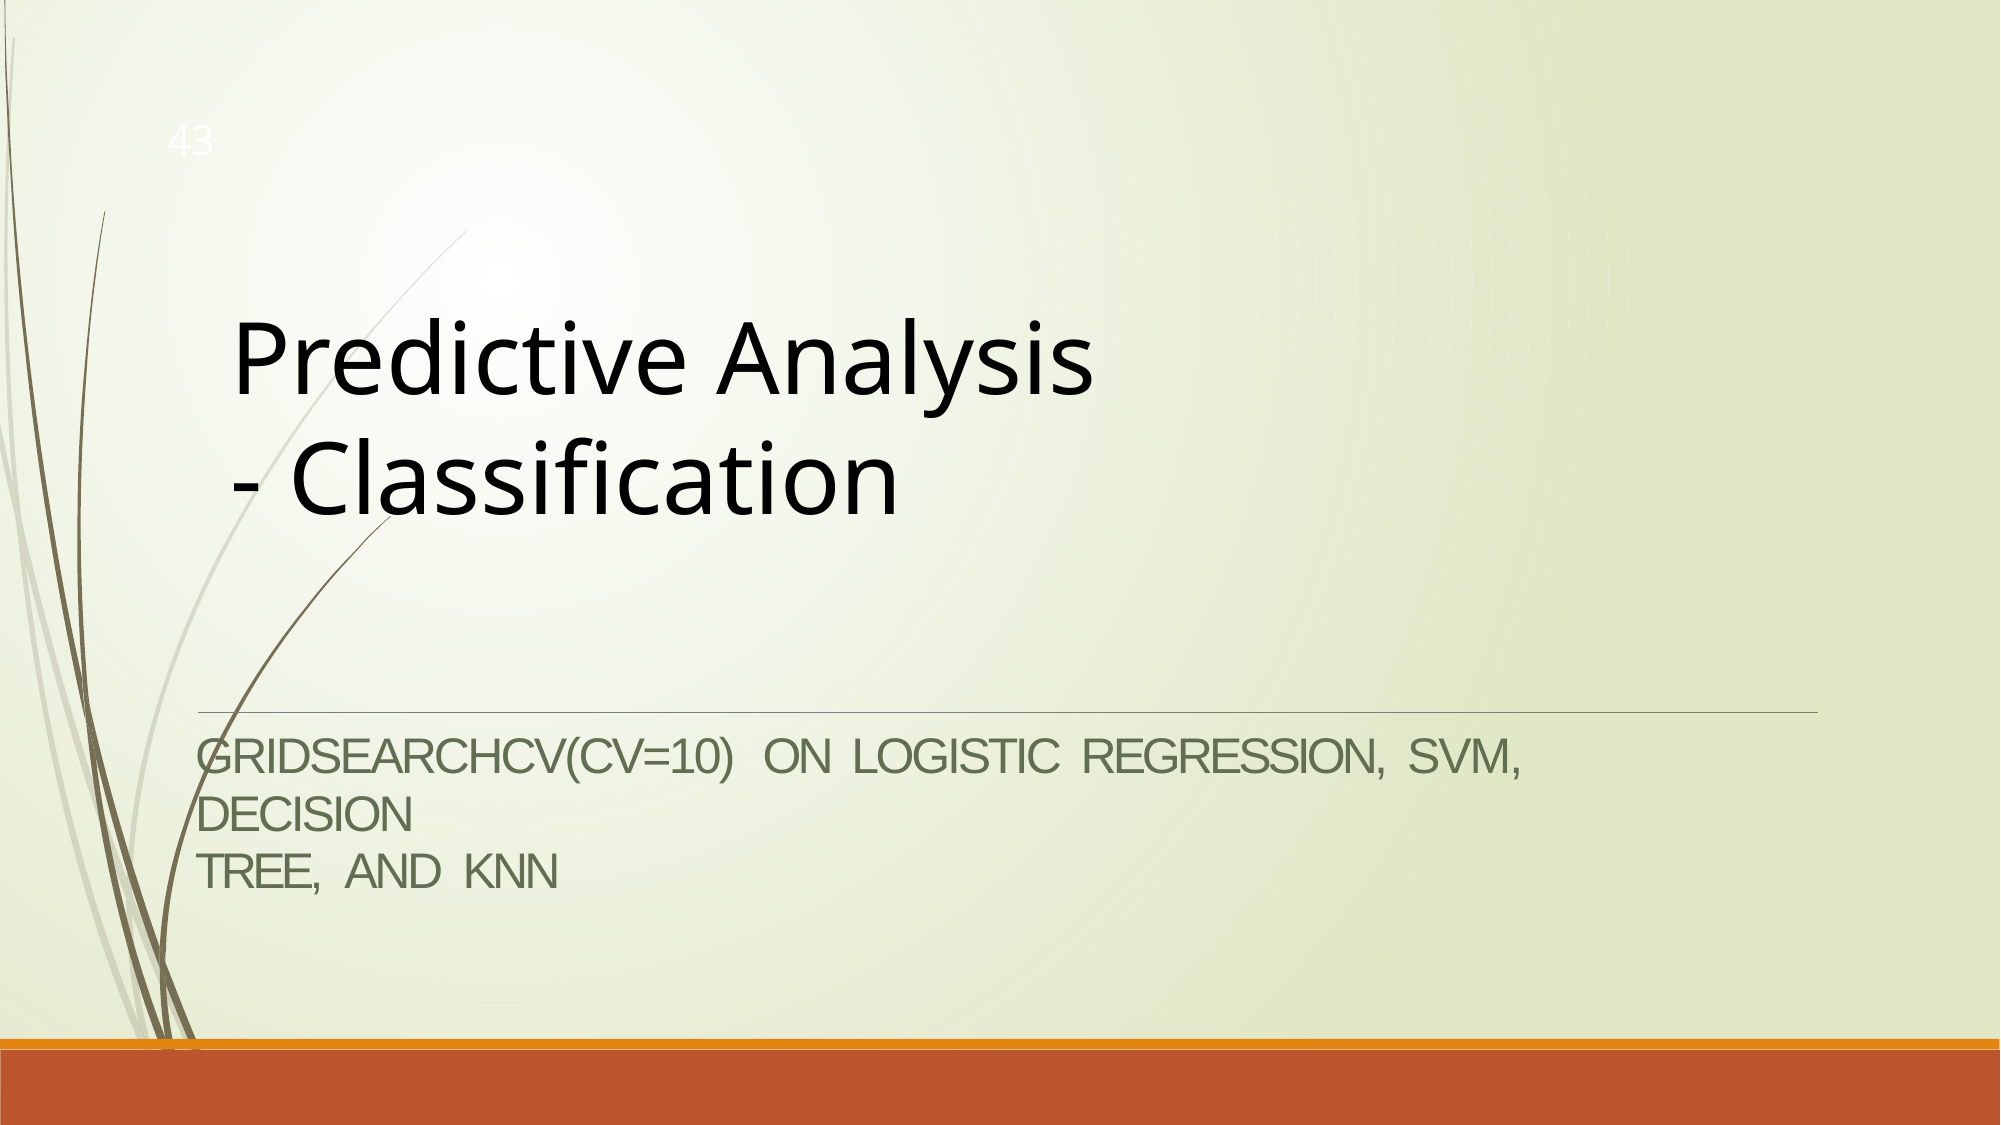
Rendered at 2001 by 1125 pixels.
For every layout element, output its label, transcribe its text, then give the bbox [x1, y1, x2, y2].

text_box Predictive Analysis - Classification [215, 287, 1125, 543]
text_box GRIDSEARCHCV(CV=10) ON LOGISTIC REGRESSION, SVM, DECISION TREE, AND KNN [192, 724, 1761, 899]
slide_number 43 [87, 0, 216, 486]
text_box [0, 1038, 2000, 1125]
